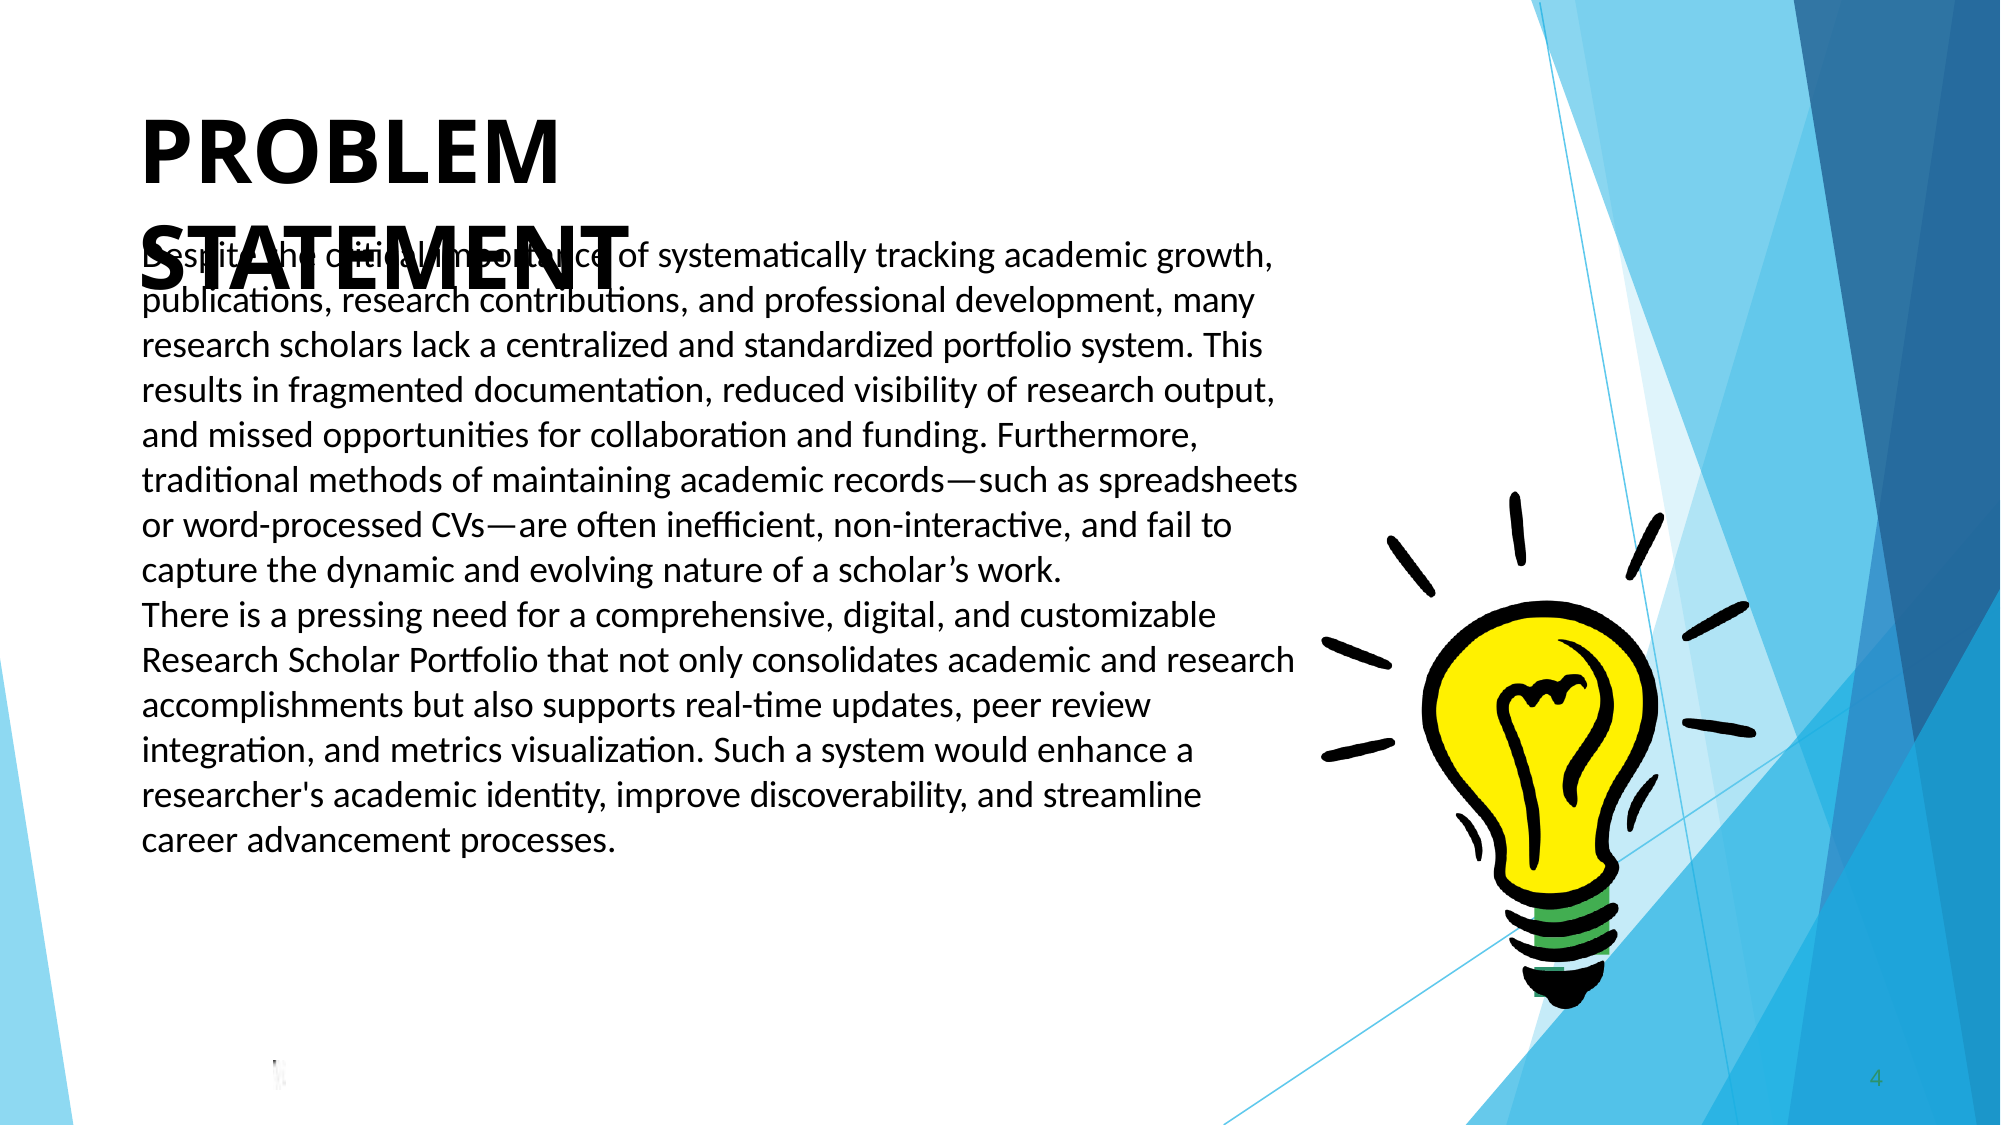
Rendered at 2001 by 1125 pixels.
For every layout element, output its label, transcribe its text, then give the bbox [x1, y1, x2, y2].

picture [273, 1060, 287, 1091]
title PROBLEM STATEMENT [136, 92, 1062, 308]
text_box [1310, 480, 1765, 1016]
slide_number 1 [1863, 1062, 1891, 1125]
text_box Despite the critical importance of systematically tracking academic growth, publications, research contributions, and professional development, many research scholars lack a centralized and standardized portfolio system. This results in fragmented documentation, reduced visibility of research output, and missed opportunities for collaboration and funding. Furthermore, traditional methods of maintaining academic records—such as spreadsheets or word-processed CVs—are often inefficient, non-interactive, and fail to capture the dynamic and evolving nature of a scholar’s work. There is a pressing need for a comprehensive, digital, and customizable Research Scholar Portfolio that not only consolidates academic and research accomplishments but also supports real-time updates, peer review integration, and metrics visualization. Such a system would enhance a researcher's academic identity, improve discoverability, and streamline career advancement processes. [139, 228, 1307, 861]
